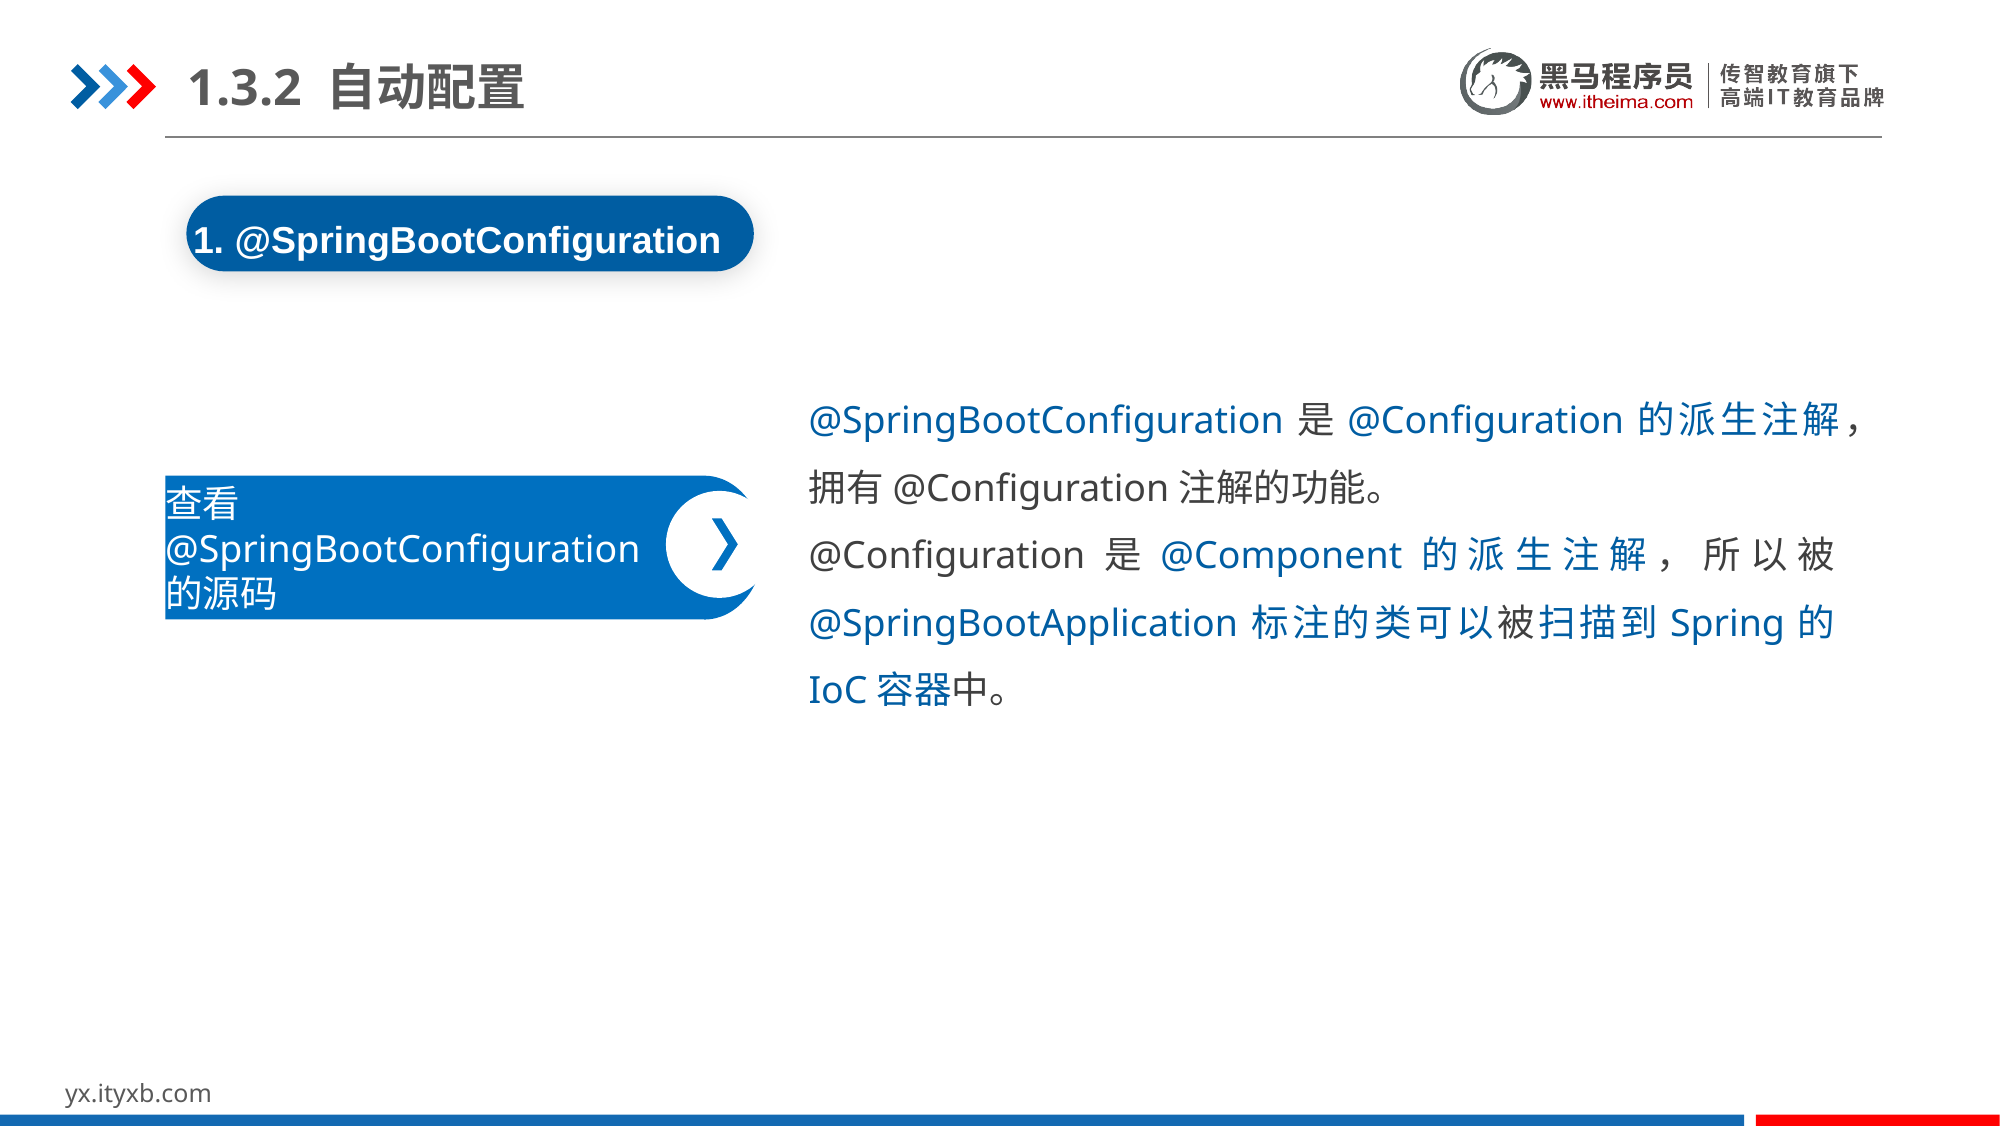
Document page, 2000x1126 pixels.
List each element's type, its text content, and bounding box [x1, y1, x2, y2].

picture [1460, 48, 1887, 115]
text_box [663, 488, 776, 600]
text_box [177, 192, 755, 272]
text_box @SpringBootConfiguration是@Configuration的派生注解，拥有@Configuration注解的功能。 @Configuration是@Component的派生注解，所以被@SpringBootApplication标注的类可以被扫描到Spring的IoC容器中。 [793, 427, 1859, 658]
text_box 1.3.2 自动配置 [187, 43, 827, 127]
text_box 查看 @SpringBootConfiguration 的源码 [163, 473, 756, 622]
